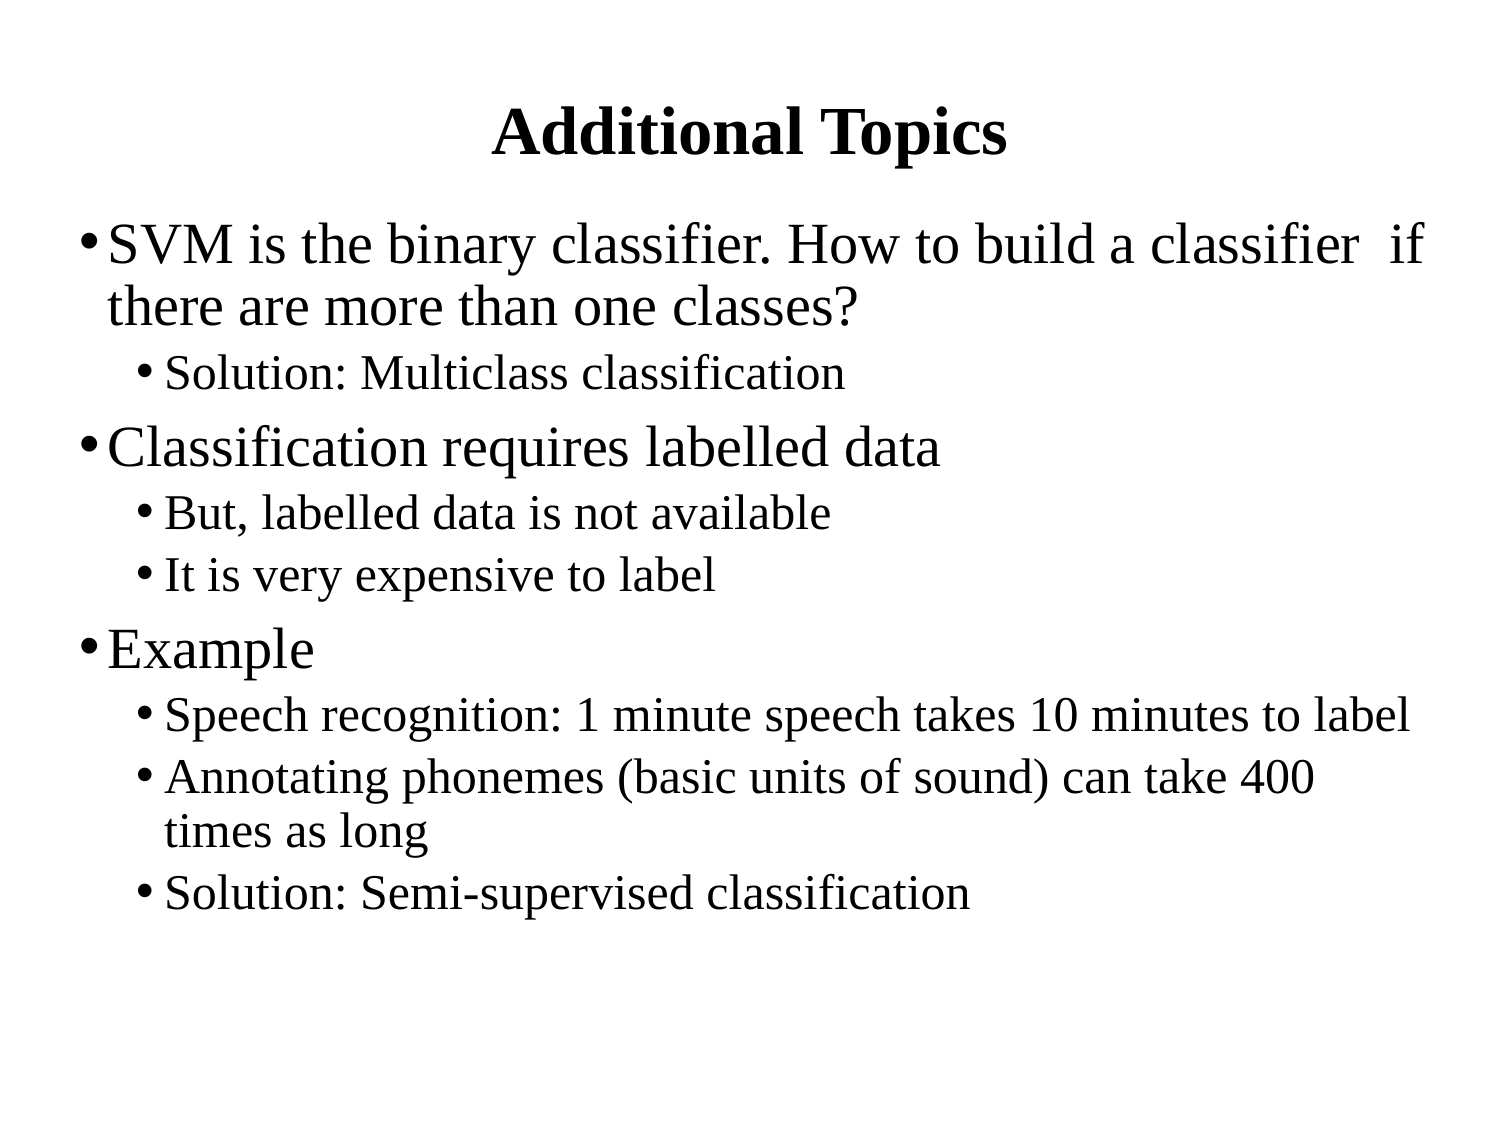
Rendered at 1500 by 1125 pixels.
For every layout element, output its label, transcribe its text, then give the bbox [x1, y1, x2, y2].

title Additional Topics [103, 59, 1397, 205]
list SVM is the binary classifier. How to build a classifier if there are more than one classes? Solution: Multiclass classification Classification requires labelled data But, labelled data is not available It is very expensive to label Example Speech recognition: 1 minute speech takes 10 minutes to label Annotating phonemes (basic units of sound) can take 400 times as long Solution: Semi-supervised classification [64, 205, 1448, 1087]
